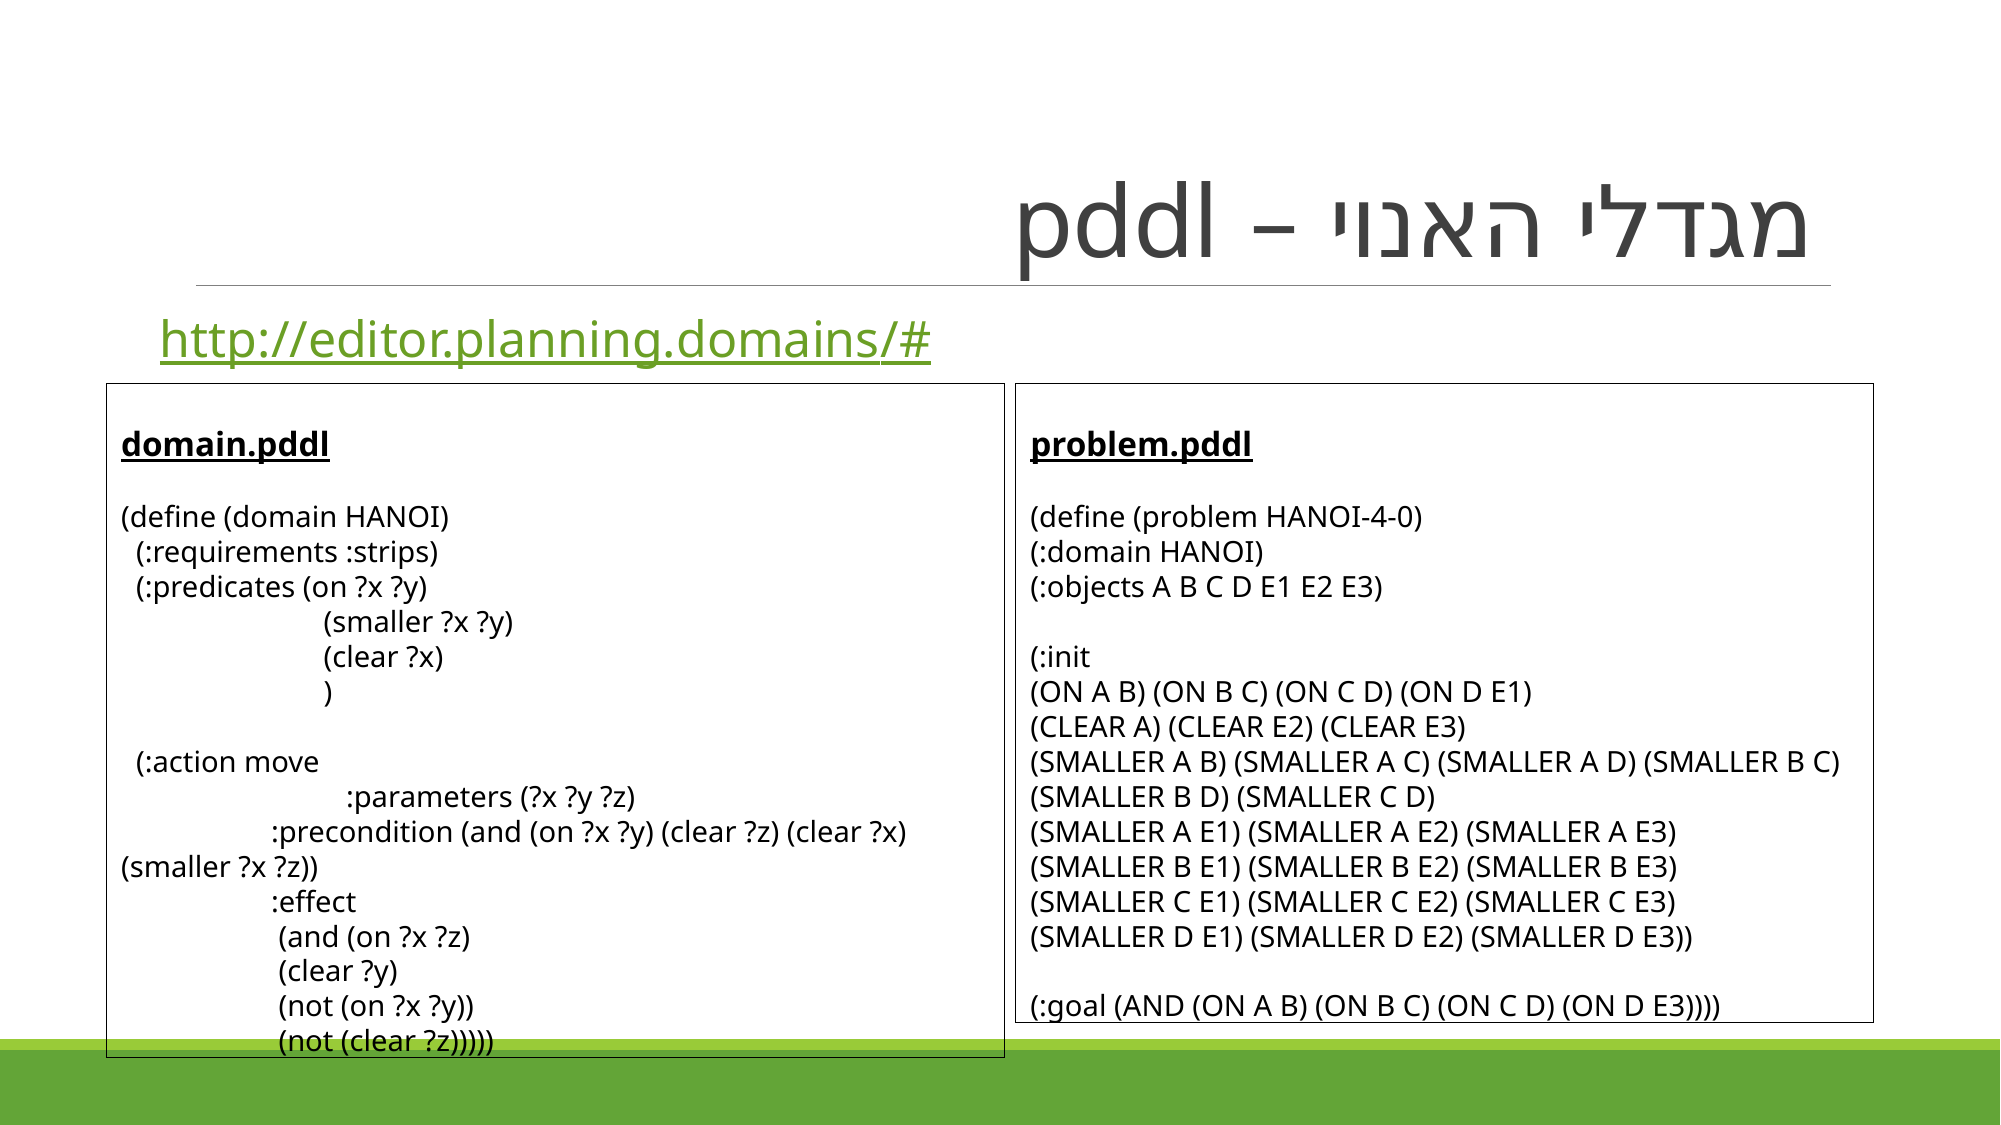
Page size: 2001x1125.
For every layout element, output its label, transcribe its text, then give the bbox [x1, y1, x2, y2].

text_box problem.pddl (define (problem HANOI-4-0) (:domain HANOI) (:objects A B C D E1 E2 E3) (:init (ON A B) (ON B C) (ON C D) (ON D E1) (CLEAR A) (CLEAR E2) (CLEAR E3) (SMALLER A B) (SMALLER A C) (SMALLER A D) (SMALLER B C) (SMALLER B D) (SMALLER C D) (SMALLER A E1) (SMALLER A E2) (SMALLER A E3) (SMALLER B E1) (SMALLER B E2) (SMALLER B E3) (SMALLER C E1) (SMALLER C E2) (SMALLER C E3) (SMALLER D E1) (SMALLER D E2) (SMALLER D E3)) (:goal (AND (ON A B) (ON B C) (ON C D) (ON D E3)))) [1015, 383, 1874, 1023]
title מגדלי האנוי – pddl [180, 47, 1830, 285]
text_box domain.pddl (define (domain HANOI) (:requirements :strips) (:predicates (on ?x ?y) (smaller ?x ?y) (clear ?x) ) (:action move :parameters (?x ?y ?z) :precondition (and (on ?x ?y) (clear ?z) (clear ?x) (smaller ?x ?z)) :effect (and (on ?x ?z) (clear ?y) (not (on ?x ?y)) (not (clear ?z))))) [106, 383, 1005, 1058]
text_box http://editor.planning.domains/# [145, 307, 1044, 376]
